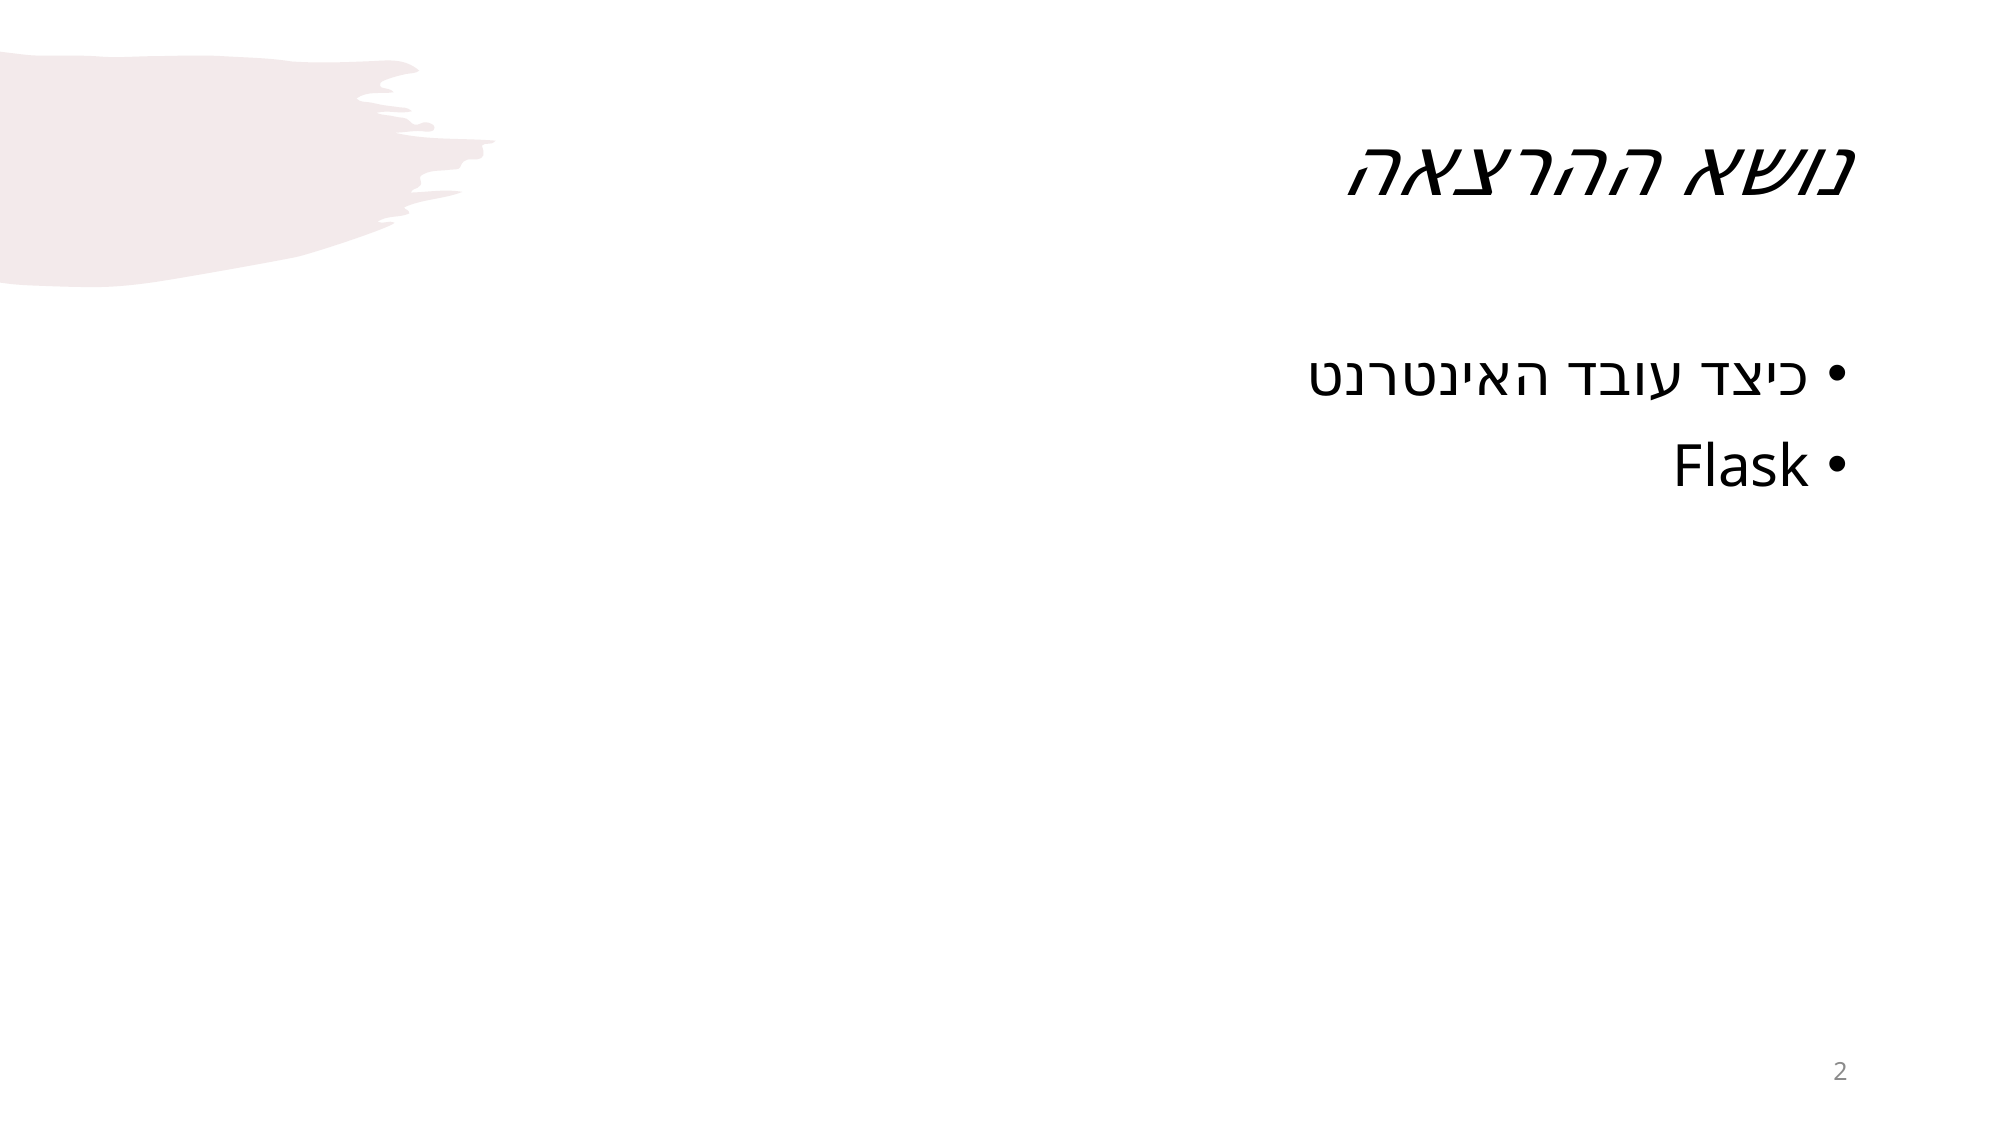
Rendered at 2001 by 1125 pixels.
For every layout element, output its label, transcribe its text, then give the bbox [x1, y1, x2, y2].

title נושא ההרצאה [137, 59, 1863, 278]
list כיצד עובד האינטרנט Flask [137, 329, 1863, 1013]
slide_number 2 [1412, 1042, 1863, 1103]
